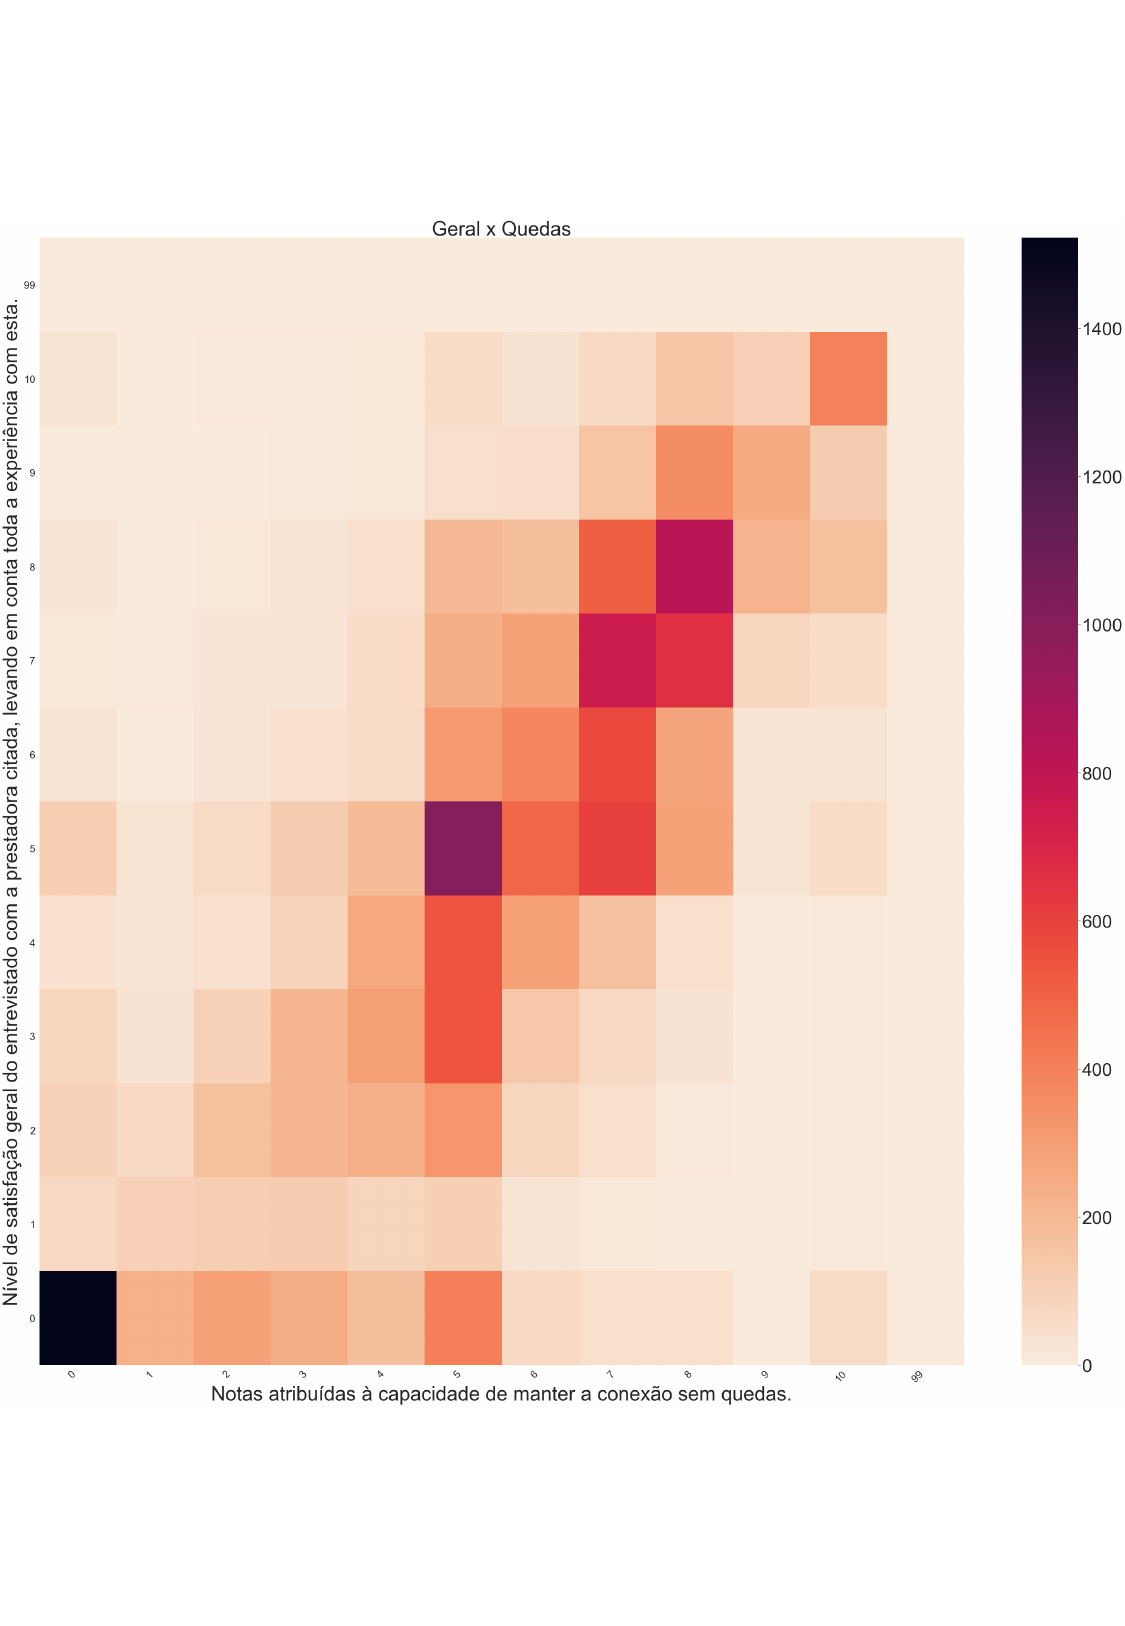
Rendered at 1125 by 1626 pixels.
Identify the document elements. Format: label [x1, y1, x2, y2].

picture [0, 218, 1125, 1407]
